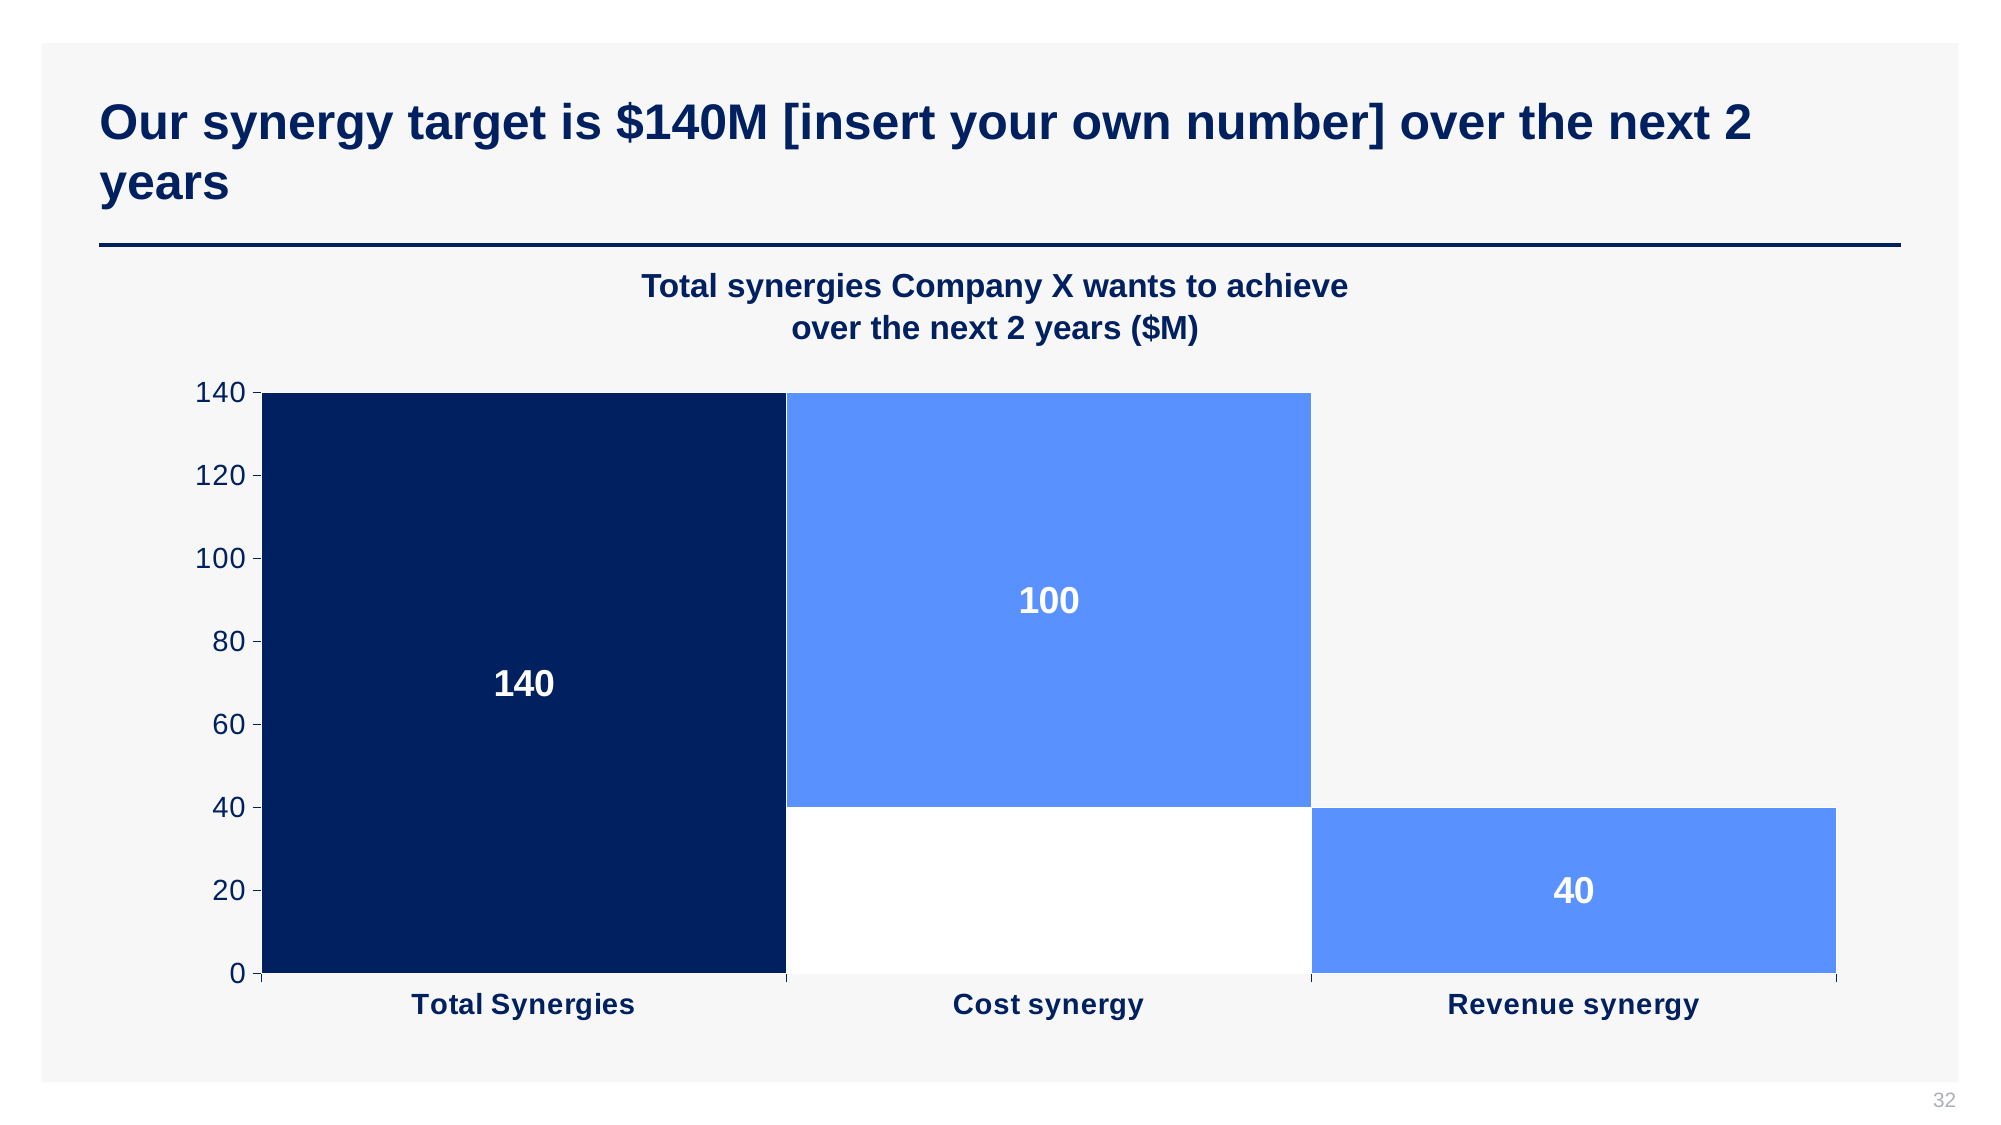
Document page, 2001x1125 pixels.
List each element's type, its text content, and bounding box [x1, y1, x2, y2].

title Our synergy target is $140M [insert your own number] over the next 2 years [84, 59, 1901, 239]
text_box Total synergies Company X wants to achieve over the next 2 years ($M) [99, 261, 1901, 347]
chart [99, 359, 1901, 1080]
slide_number 32 [1506, 1088, 1957, 1119]
